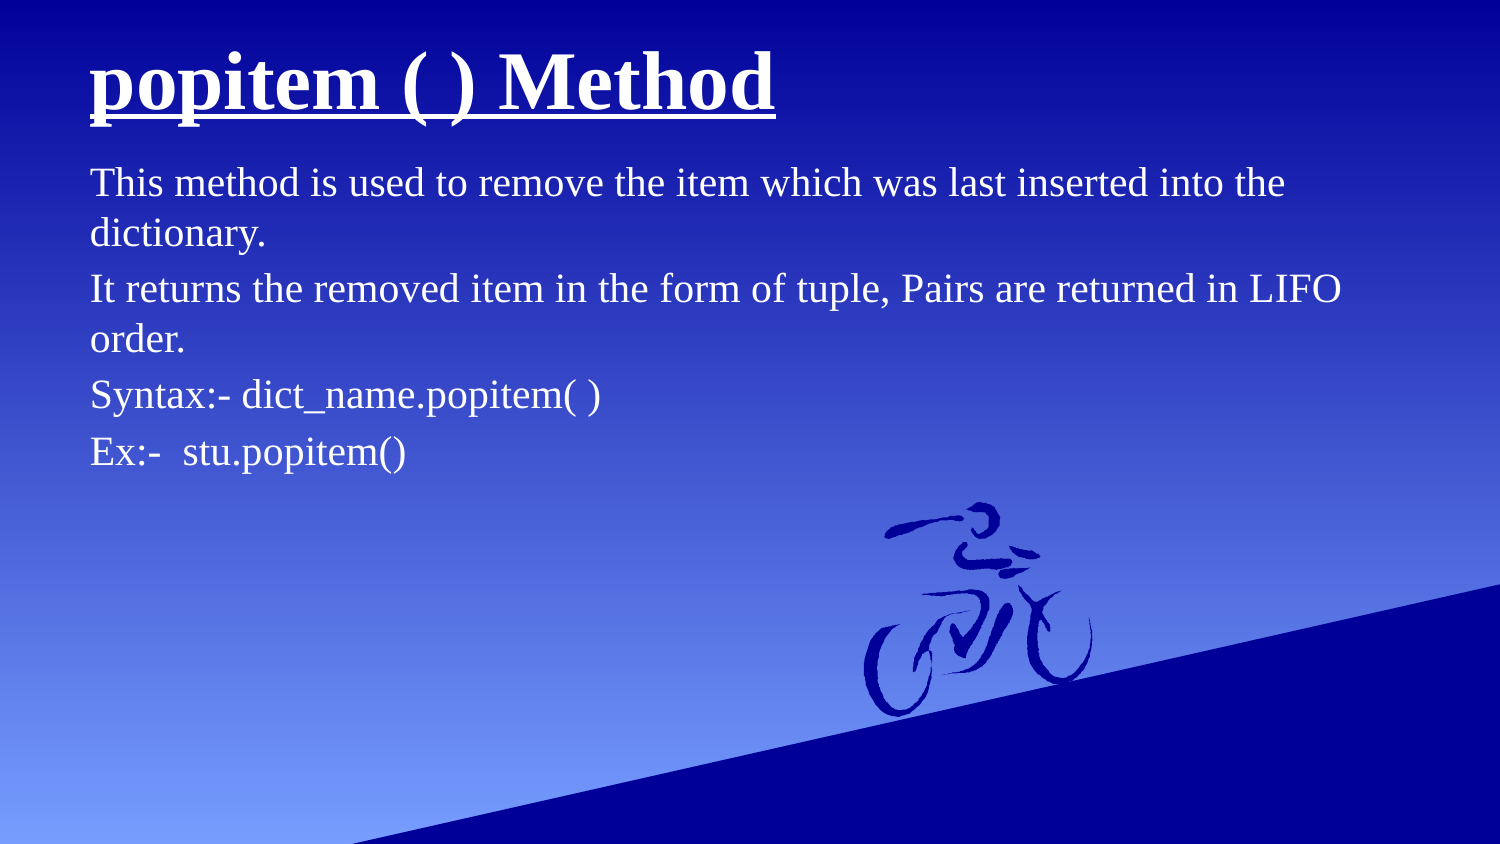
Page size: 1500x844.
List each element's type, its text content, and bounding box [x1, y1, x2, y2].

title popitem ( ) Method [74, 5, 1426, 146]
list This method is used to remove the item which was last inserted into the dictionary. It returns the removed item in the form of tuple, Pairs are returned in LIFO order. Syntax:- dict_name.popitem( ) Ex:- stu.popitem() [74, 146, 1426, 704]
